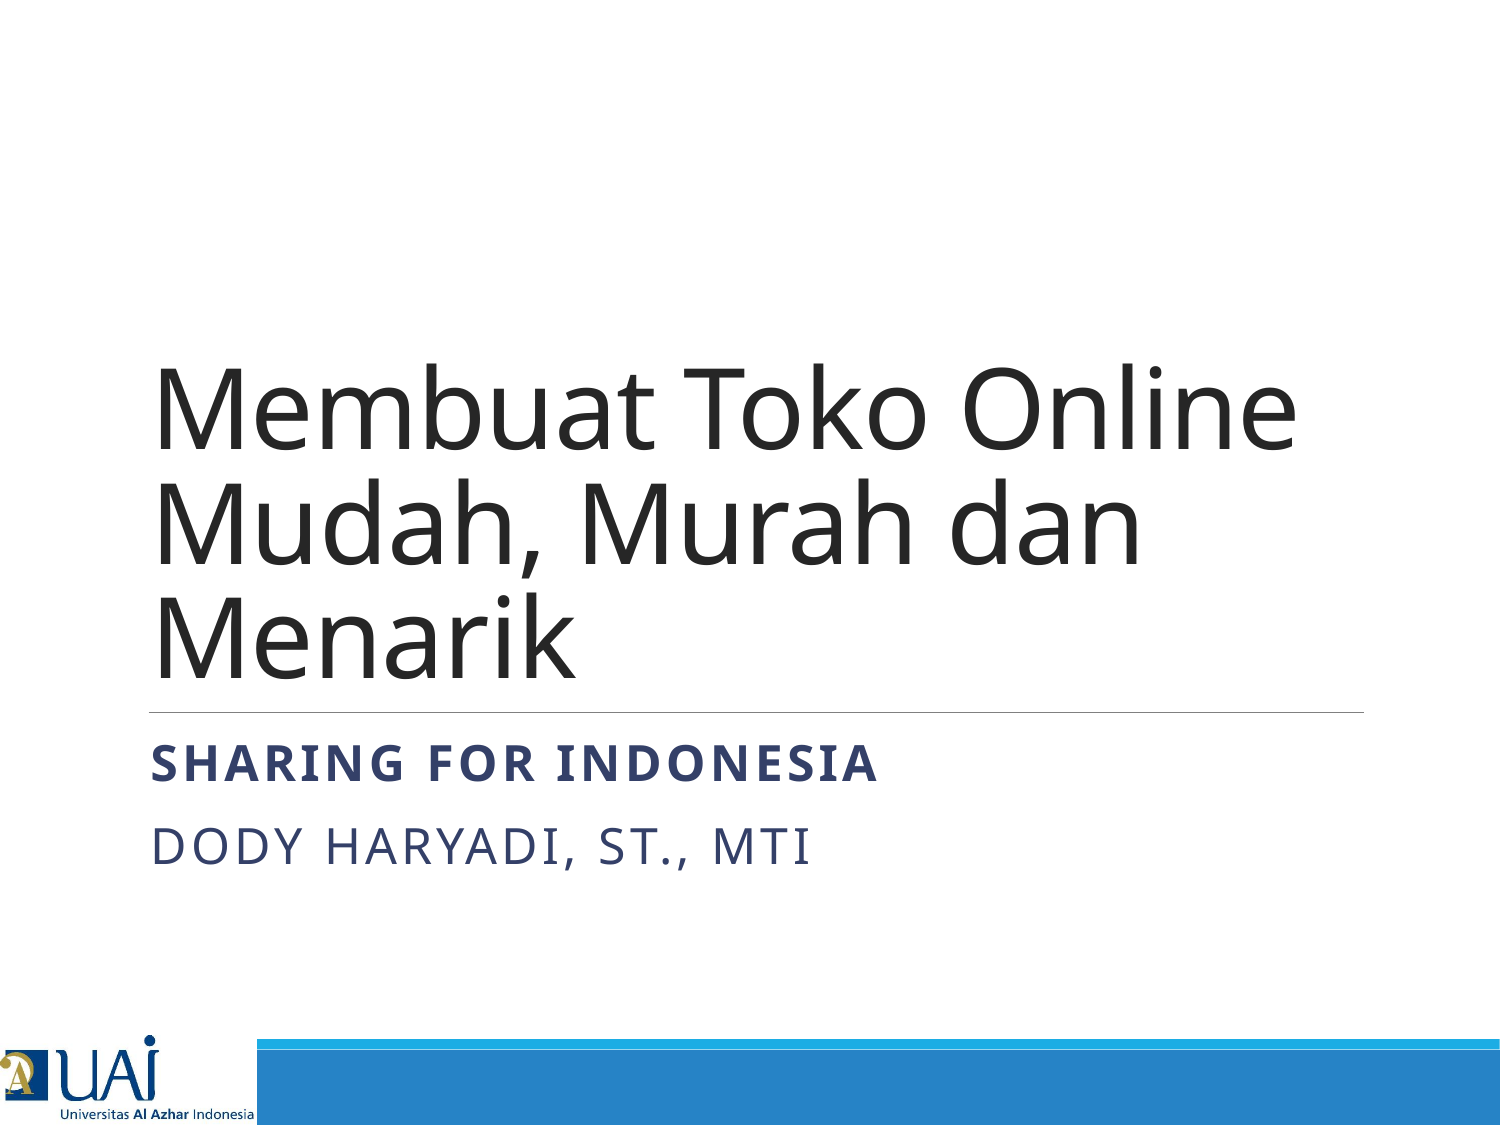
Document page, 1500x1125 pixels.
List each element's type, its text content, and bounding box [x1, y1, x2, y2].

picture [0, 1035, 257, 1125]
subtitle Sharing For Indonesia Dody Haryadi, ST., MTI [135, 730, 1373, 919]
title Membuat Toko Online Mudah, Murah dan Menarik [135, 124, 1373, 710]
